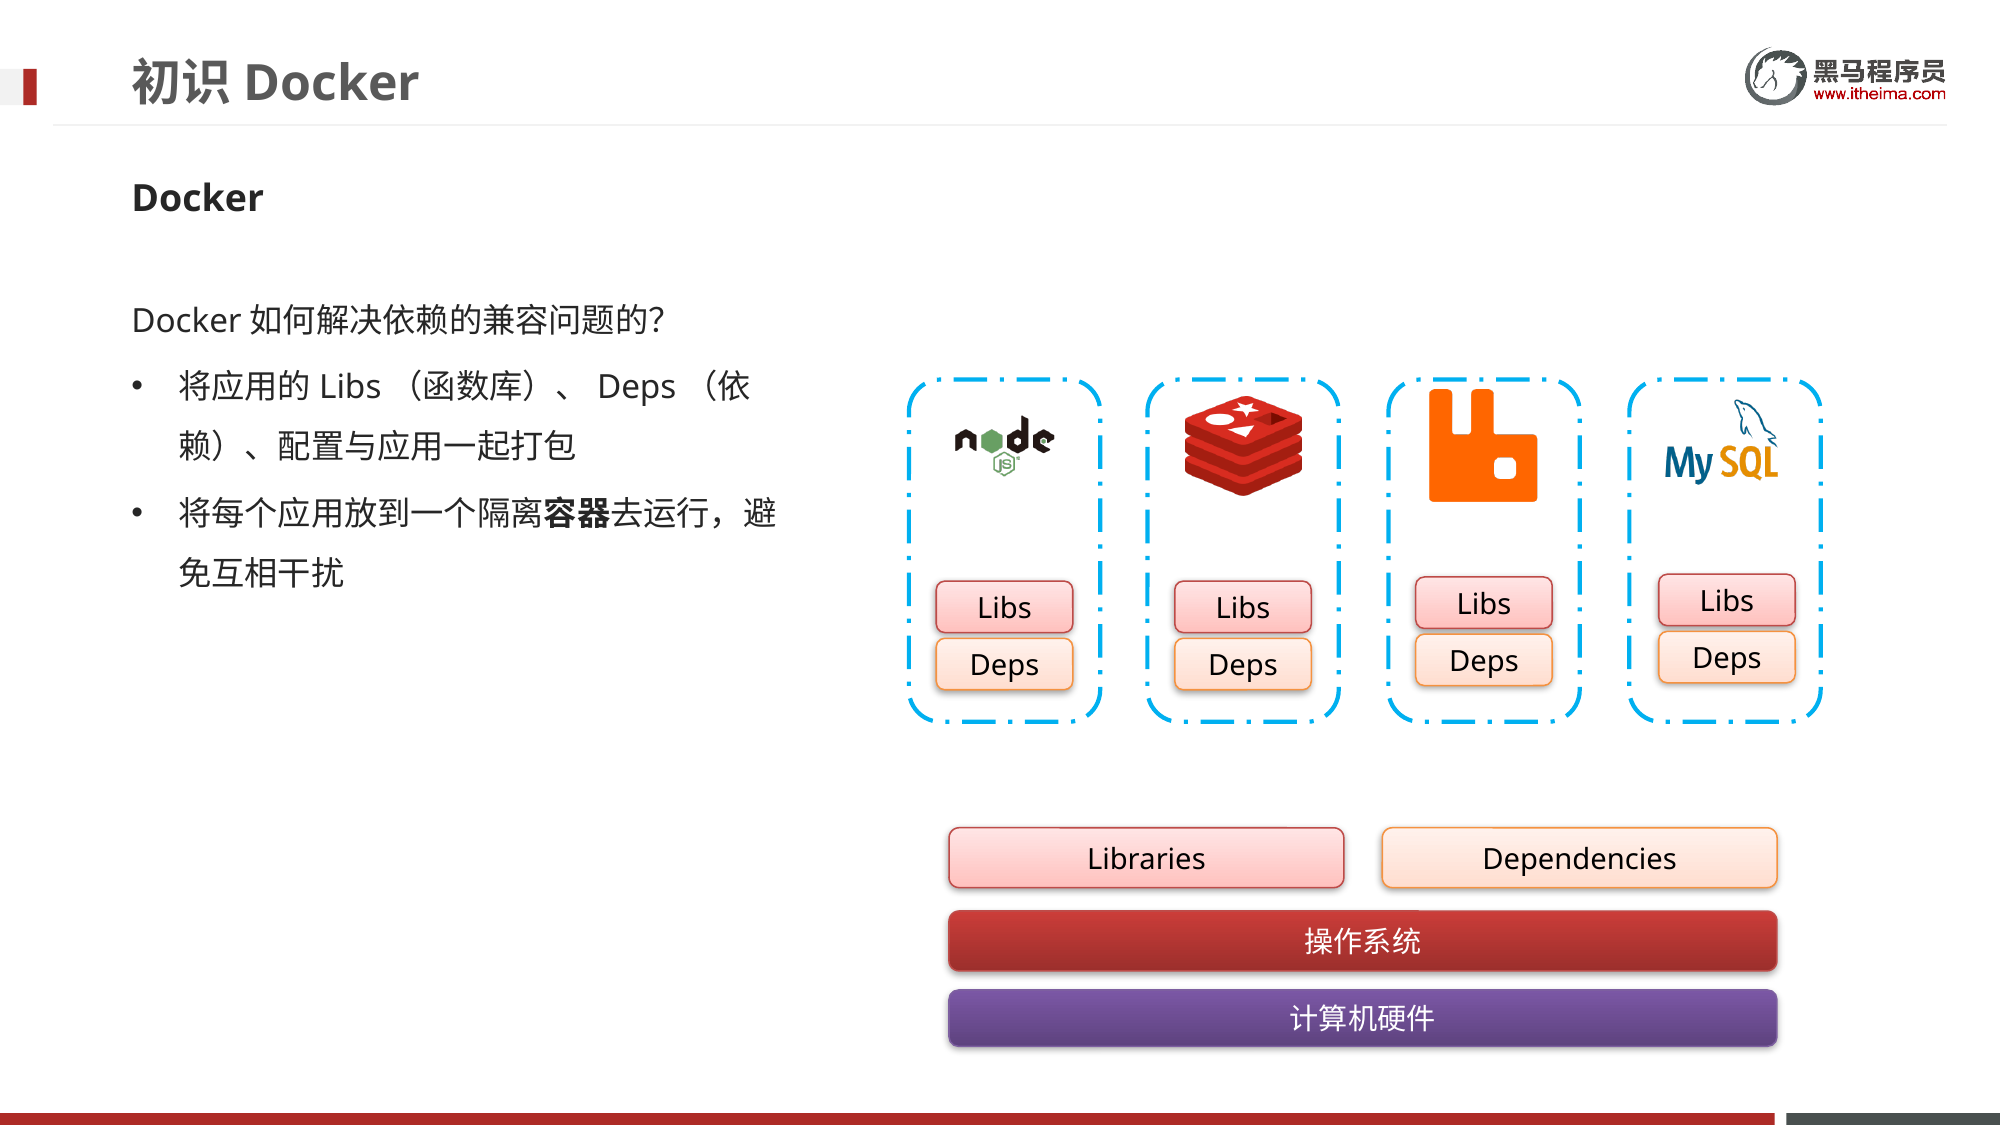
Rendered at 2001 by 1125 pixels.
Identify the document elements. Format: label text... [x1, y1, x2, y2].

text_box Dependencies [1381, 826, 1778, 889]
text_box [1386, 377, 1582, 724]
picture [1185, 388, 1302, 502]
list Docker [116, 154, 1872, 239]
text_box 计算机硬件 [948, 989, 1778, 1048]
text_box Deps [1174, 637, 1313, 691]
text_box Deps [1657, 630, 1797, 684]
picture [947, 388, 1062, 502]
text_box 操作系统 [948, 910, 1778, 972]
picture [1744, 46, 1946, 106]
text_box Libs [1414, 576, 1554, 630]
text_box [1145, 377, 1341, 724]
text_box [906, 377, 1103, 724]
list Docker如何解决依赖的兼容问题的？ 将应用的Libs（函数库）、Deps（依赖）、配置与应用一起打包 将每个应用放到一个隔离容器去运行，避免互相干扰 [116, 271, 813, 563]
text_box Deps [935, 637, 1074, 691]
text_box Deps [1414, 633, 1554, 687]
text_box [1627, 377, 1823, 724]
text_box Libs [1657, 573, 1797, 627]
text_box Libraries [948, 826, 1345, 889]
title 初识Docker [116, 38, 1556, 124]
text_box Libs [935, 580, 1074, 634]
text_box Libs [1174, 580, 1313, 634]
picture [1426, 388, 1540, 502]
picture [1664, 388, 1778, 502]
